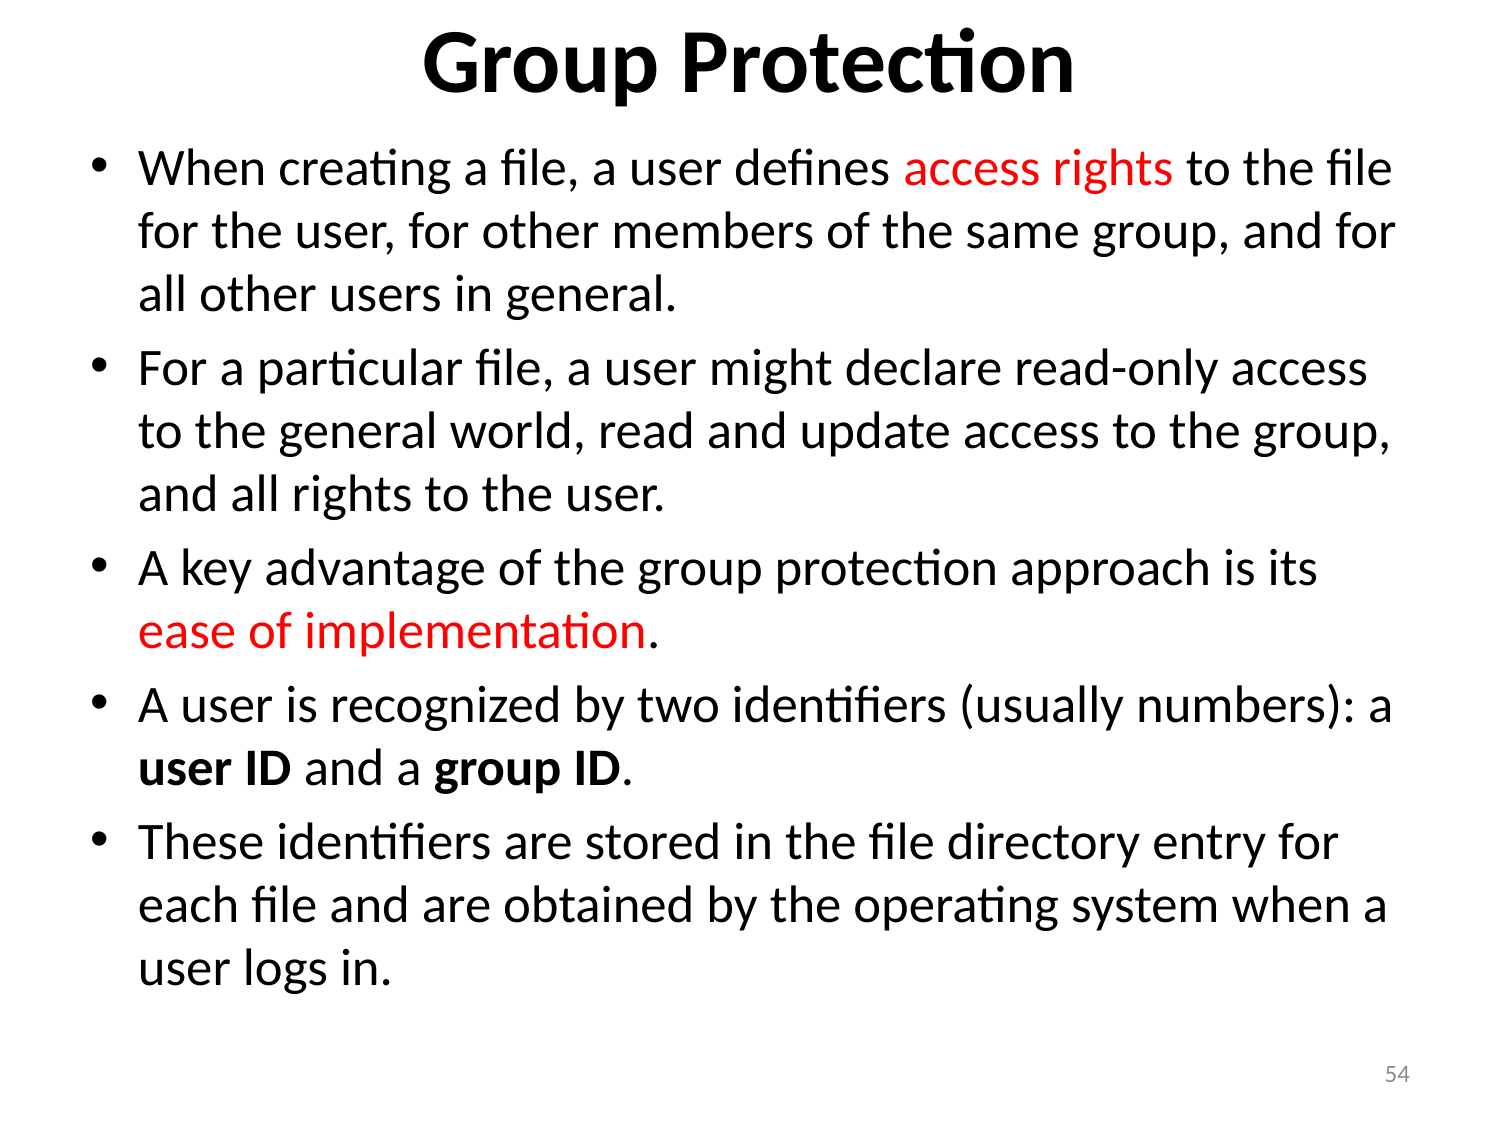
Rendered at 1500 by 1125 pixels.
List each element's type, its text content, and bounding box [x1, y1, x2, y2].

list When creating a file, a user defines access rights to the file for the user, for other members of the same group, and for all other users in general. For a particular file, a user might declare read-only access to the general world, read and update access to the group, and all rights to the user. A key advantage of the group protection approach is its ease of implementation. A user is recognized by two identifiers (usually numbers): a user ID and a group ID. These identifiers are stored in the file directory entry for each file and are obtained by the operating system when a user logs in. [75, 125, 1425, 1005]
title Group Protection [75, 0, 1425, 125]
slide_number 54 [1074, 1042, 1425, 1103]
